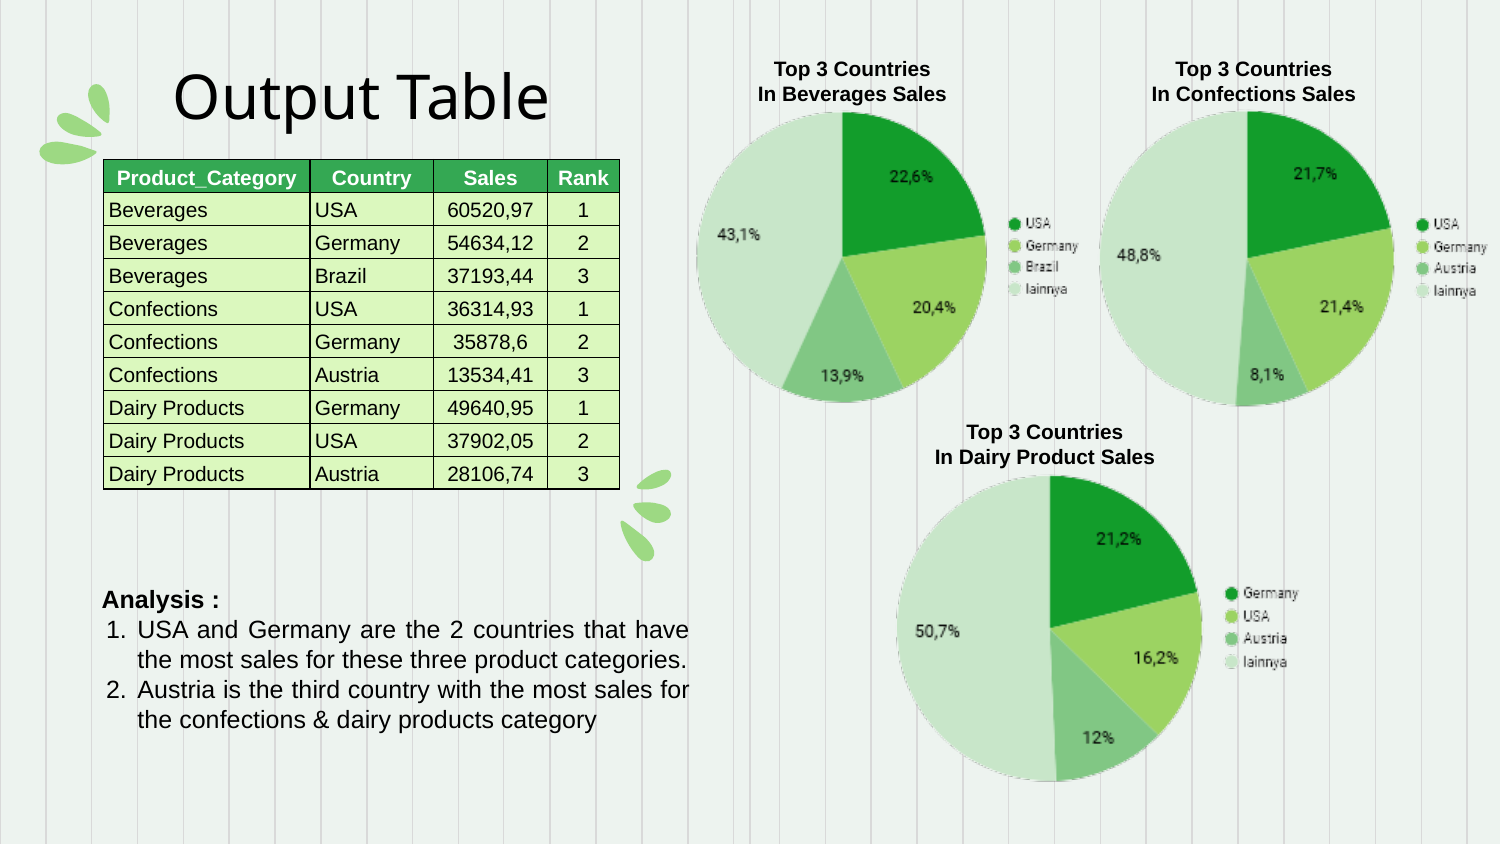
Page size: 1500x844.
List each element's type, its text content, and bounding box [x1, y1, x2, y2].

table_cell Beverages [104, 193, 309, 225]
title Output Table [138, 42, 585, 137]
table_cell 37193,44 [434, 259, 547, 291]
table_cell 54634,12 [434, 226, 547, 258]
picture [1059, 107, 1500, 438]
text_box Top 3 Countries In Confections Sales [1120, 40, 1422, 106]
table_cell 37902,05 [434, 424, 547, 456]
table_cell 2 [548, 226, 619, 258]
table_cell 49640,95 [434, 391, 547, 423]
table_cell 35878,6 [434, 325, 547, 357]
table_cell Confections [104, 325, 309, 357]
table_cell Dairy Products [104, 457, 309, 488]
table_cell 60520,97 [434, 193, 547, 225]
table_cell Confections [104, 358, 309, 390]
table_cell Brazil [311, 259, 433, 291]
table_cell 3 [548, 457, 619, 488]
table_cell 2 [548, 424, 619, 456]
table_cell 1 [548, 391, 619, 423]
table_cell Dairy Products [104, 391, 309, 423]
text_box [48, 77, 109, 173]
table_header Sales [434, 160, 547, 192]
table_cell Confections [104, 292, 309, 324]
table_cell 36314,93 [434, 292, 547, 324]
picture [861, 473, 1319, 805]
table_cell Germany [311, 226, 433, 258]
text_box Top 3 Countries In Dairy Product Sales [876, 413, 1213, 471]
table_cell 3 [548, 259, 619, 291]
table_cell Beverages [104, 226, 309, 258]
table_cell 1 [548, 193, 619, 225]
table_cell USA [311, 292, 433, 324]
table_cell USA [311, 193, 433, 225]
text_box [623, 465, 672, 560]
table_cell 3 [548, 358, 619, 390]
table_cell USA [311, 424, 433, 456]
table_cell Austria [311, 457, 433, 488]
table_header Country [311, 160, 433, 192]
table_cell 13534,41 [434, 358, 547, 390]
table_header Rank [548, 160, 619, 192]
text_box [660, 40, 1120, 404]
table_cell 28106,74 [434, 457, 547, 488]
table_cell 1 [548, 292, 619, 324]
table_header Product_Category [104, 160, 309, 192]
table_cell Germany [311, 325, 433, 357]
table_cell Beverages [104, 259, 309, 291]
table_cell Dairy Products [104, 424, 309, 456]
table_cell 2 [548, 325, 619, 357]
table_cell Austria [311, 358, 433, 390]
table_cell Germany [311, 391, 433, 423]
text_box Analysis : USA and Germany are the 2 countries that have the most sales for these three product categories. Austria is the third country with the most sales for the confections & dairy products category [66, 568, 706, 749]
